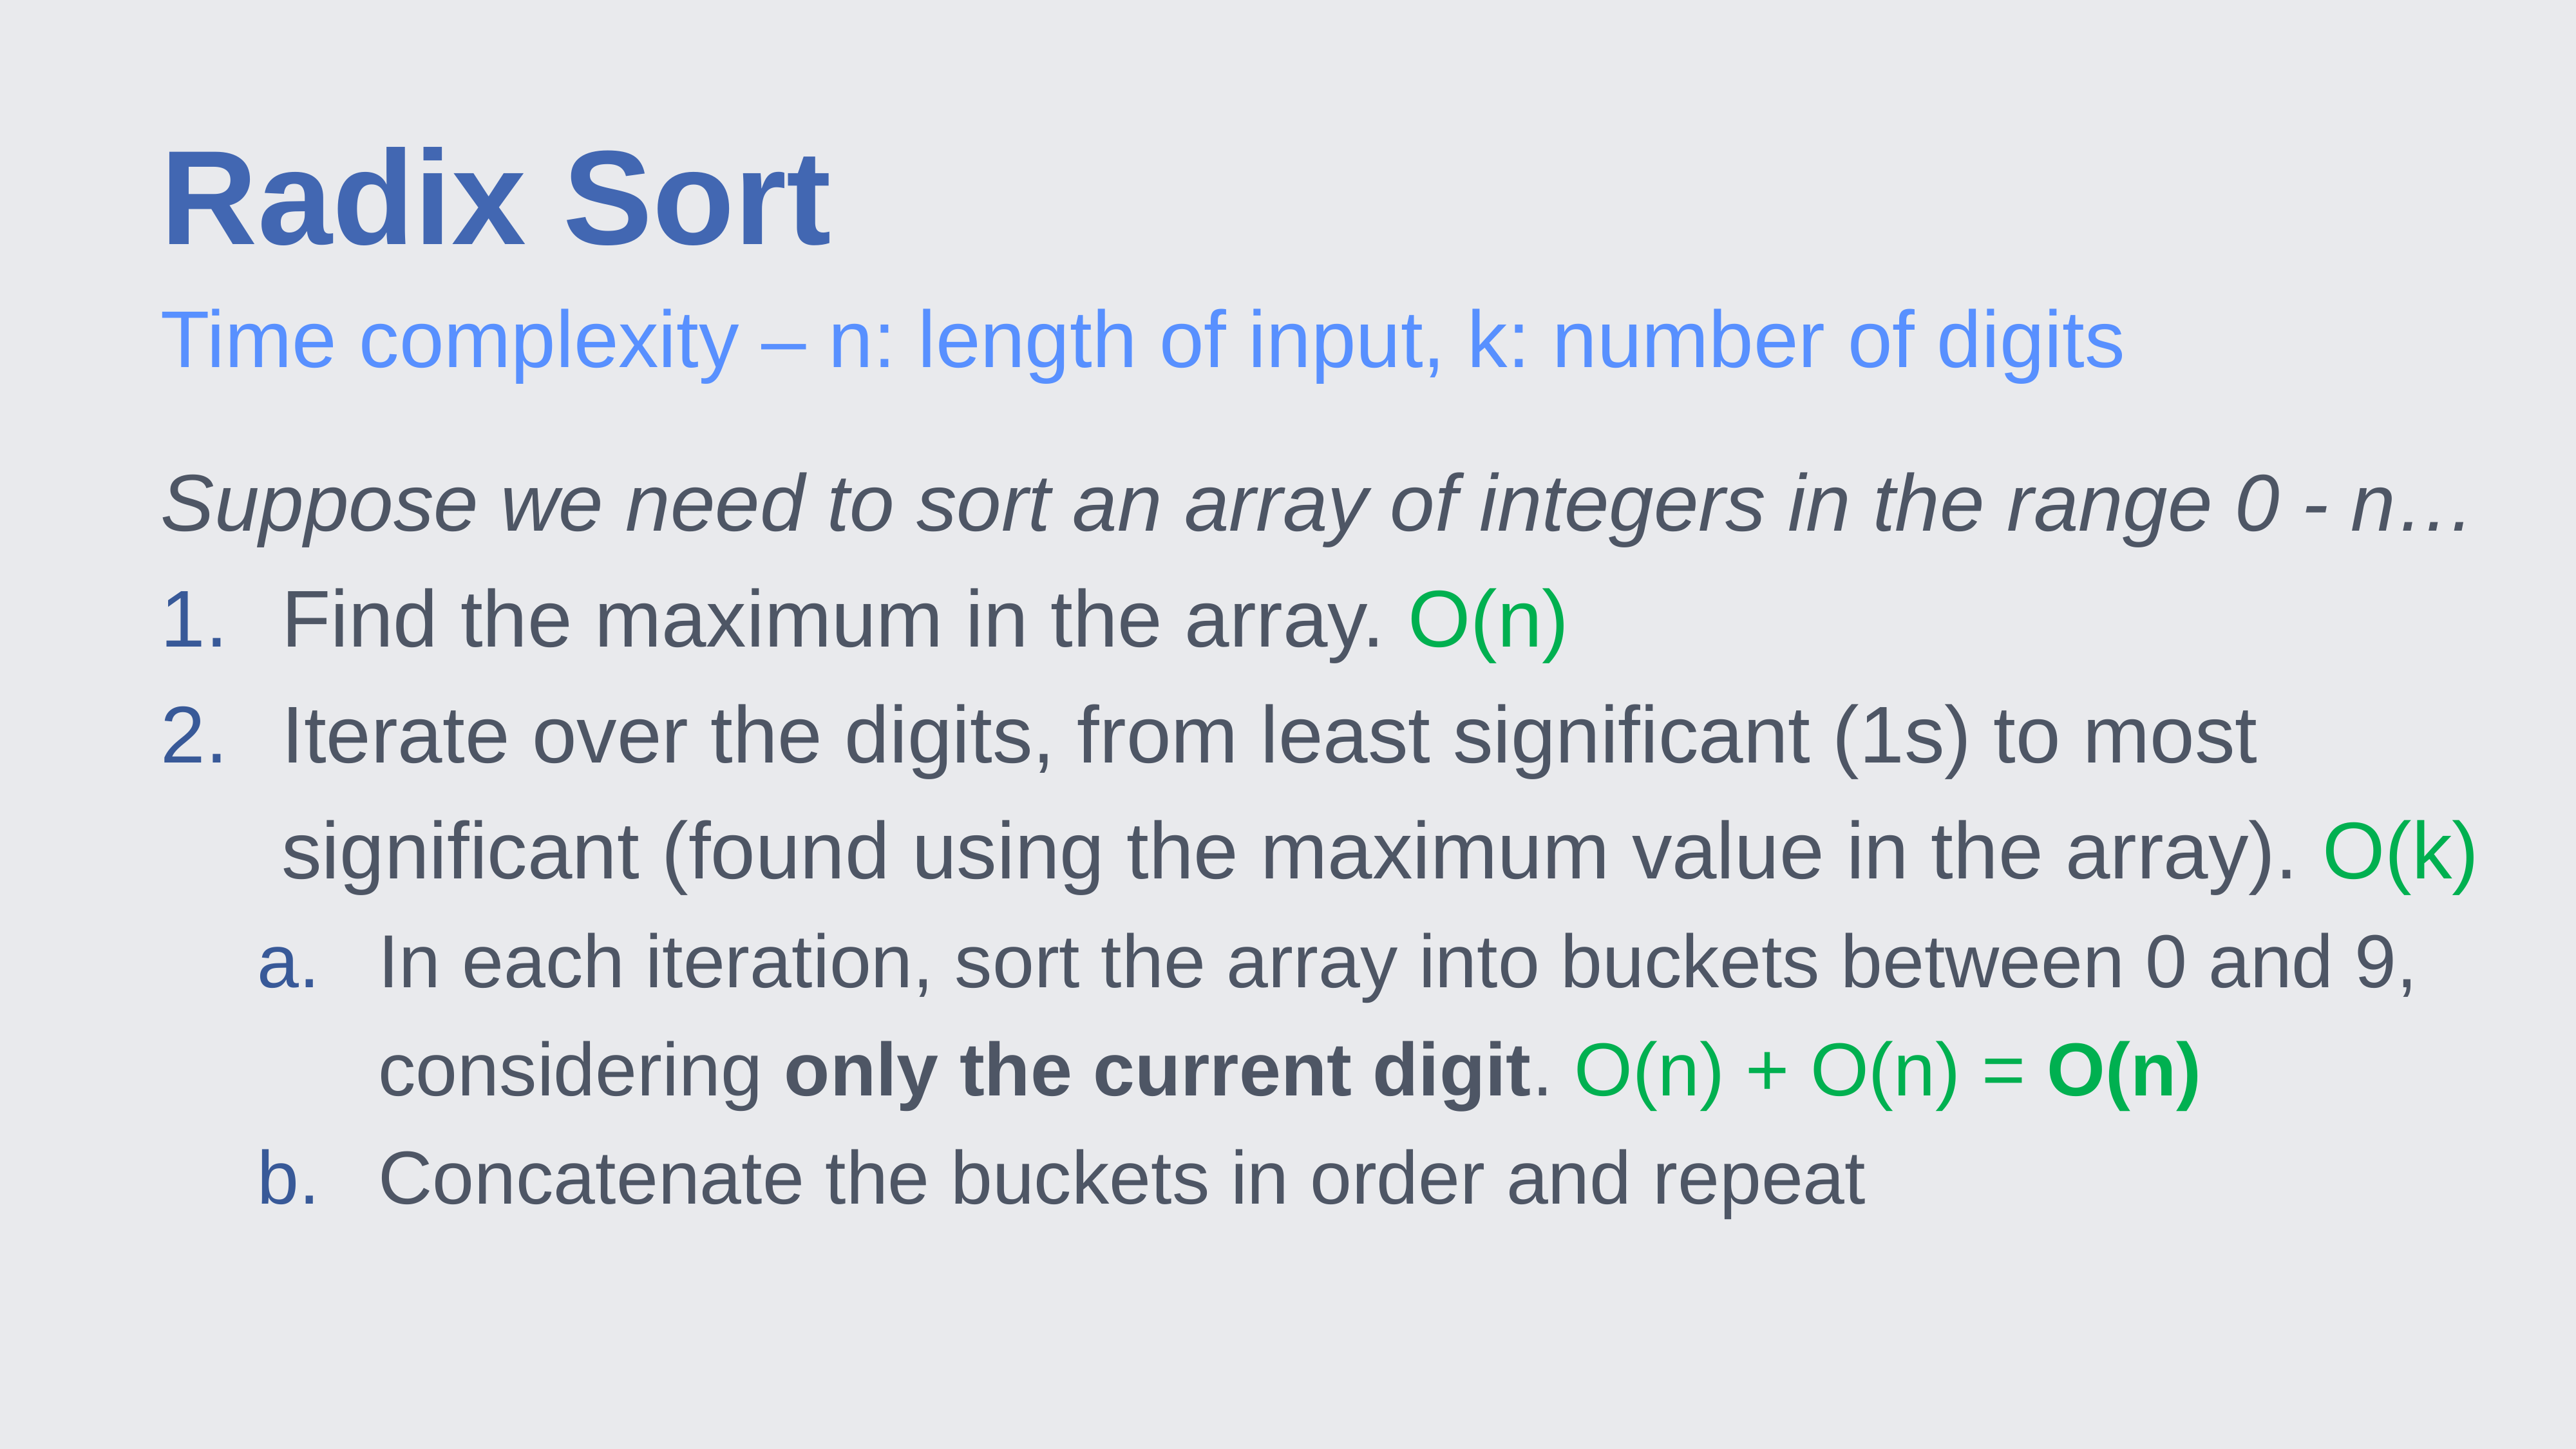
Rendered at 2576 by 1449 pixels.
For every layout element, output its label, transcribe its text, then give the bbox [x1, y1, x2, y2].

list Time complexity – n: length of input, k: number of digits [160, 287, 2415, 405]
list Suppose we need to sort an array of integers in the range 0 - n… Find the maximum in the array. O(n) Iterate over the digits, from least significant (1s) to most significant (found using the maximum value in the array). O(k) In each iteration, sort the array into buckets between 0 and 9, considering only the current digit. O(n) + O(n) = O(n) Concatenate the buckets in order and repeat [160, 431, 2479, 1075]
title Radix Sort [160, 109, 2415, 287]
